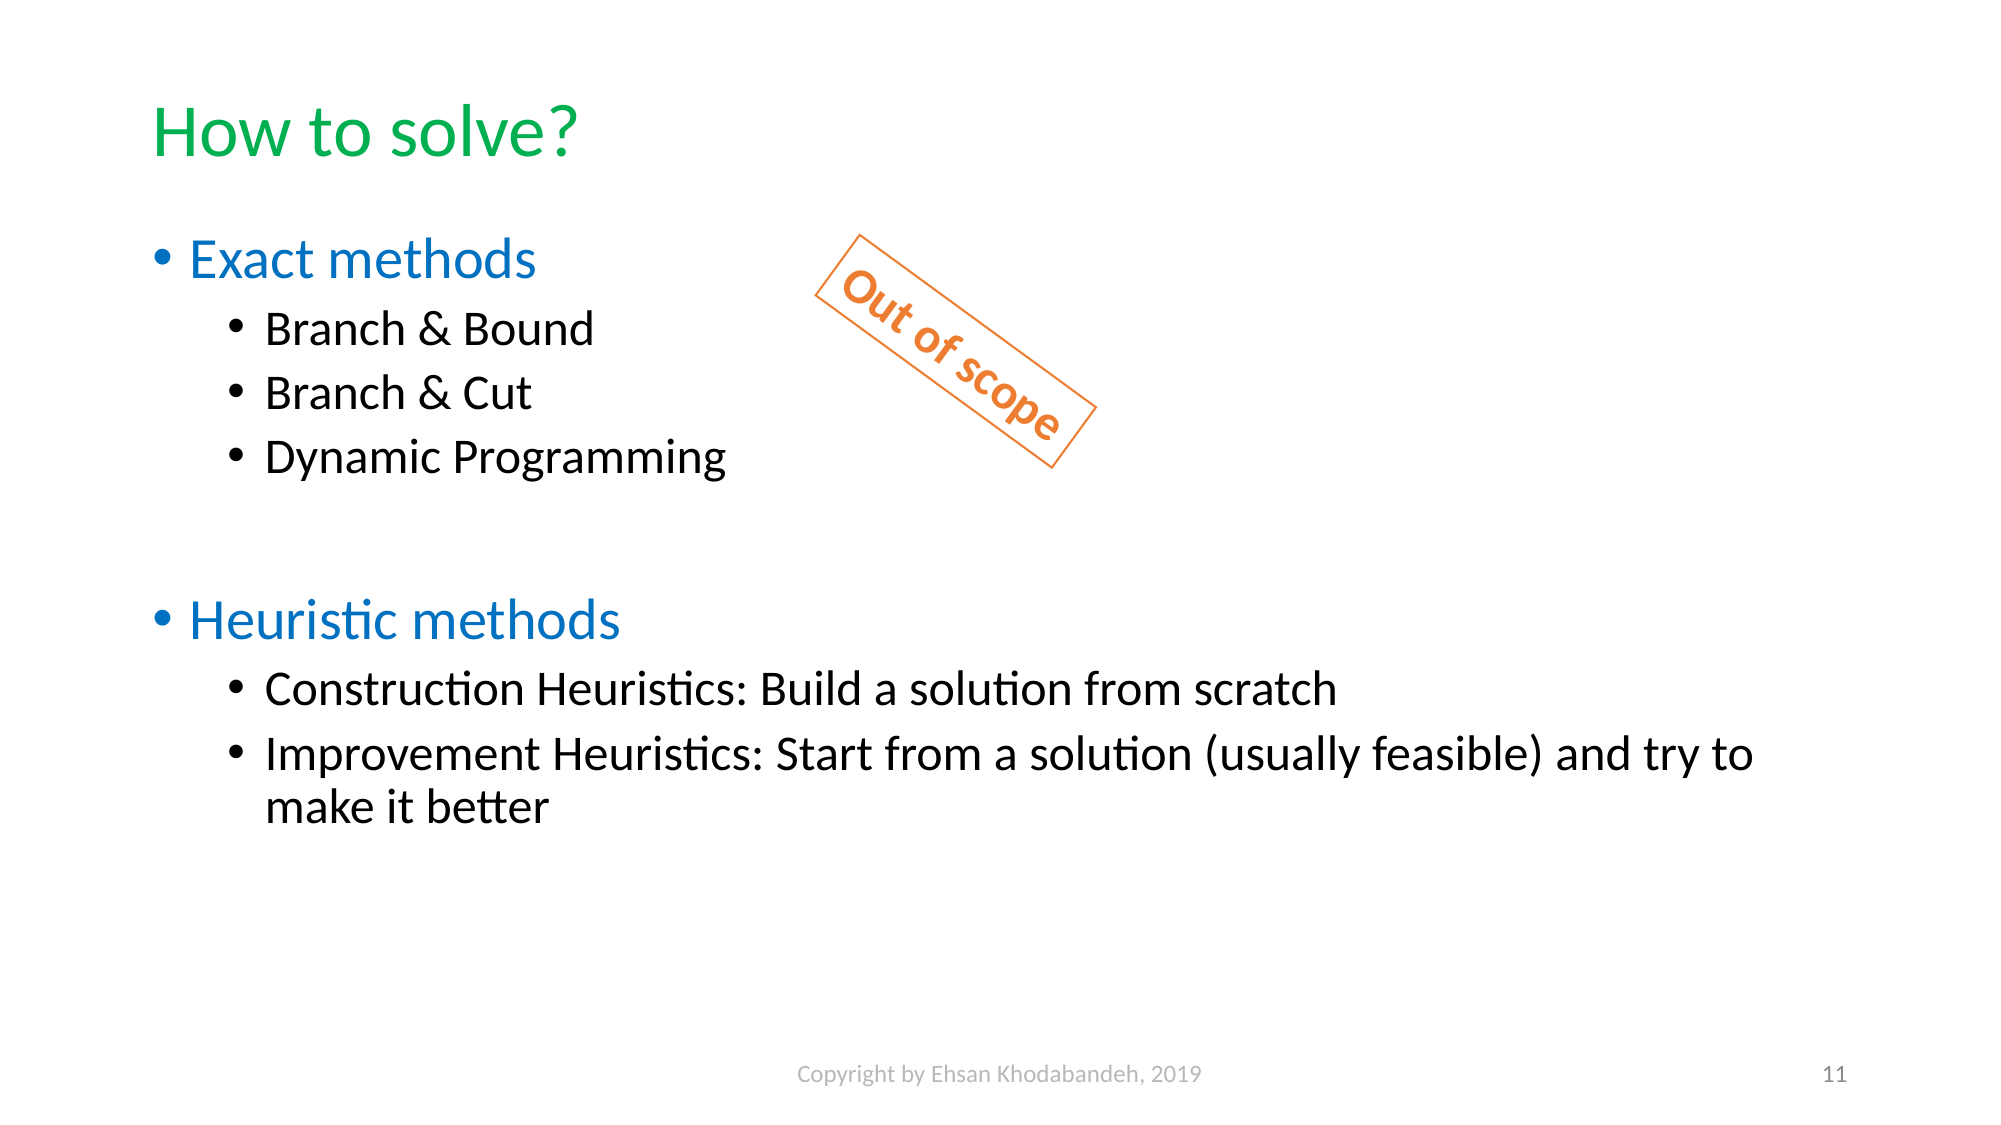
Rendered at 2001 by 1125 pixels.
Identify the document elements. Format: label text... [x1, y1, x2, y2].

list Exact methods Branch & Bound Branch & Cut Dynamic Programming Heuristic methods Construction Heuristics: Build a solution from scratch Improvement Heuristics: Start from a solution (usually feasible) and try to make it better [137, 220, 1863, 1014]
footer Copyright by Ehsan Khodabandeh, 2019 [662, 1042, 1338, 1103]
text_box Out of scope [814, 233, 1098, 470]
slide_number 11 [1412, 1042, 1863, 1103]
title How to solve? [137, 59, 1863, 205]
